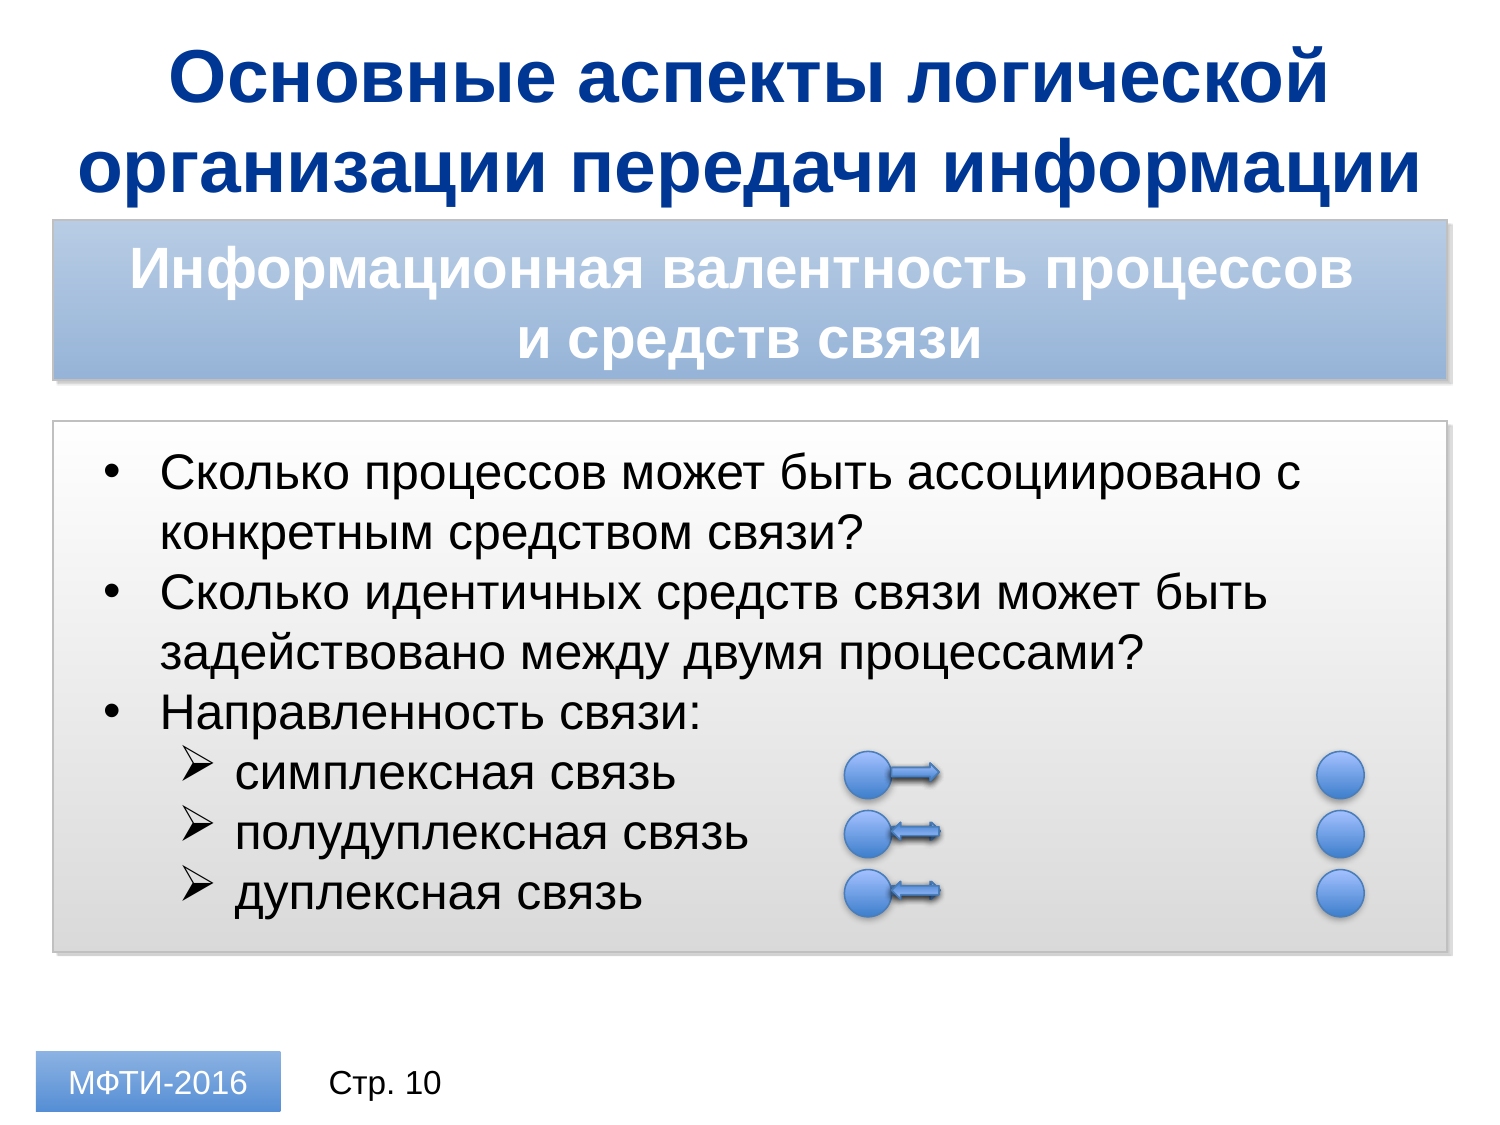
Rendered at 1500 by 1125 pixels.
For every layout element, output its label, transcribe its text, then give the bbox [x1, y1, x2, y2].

text_box [1316, 868, 1365, 918]
text_box [843, 868, 891, 918]
slide_number Стр. 10 [303, 1051, 467, 1112]
text_box [891, 880, 940, 900]
text_box [843, 750, 891, 800]
text_box [891, 821, 940, 841]
title Основные аспекты логической организации передачи информации [52, 38, 1448, 197]
text_box [843, 809, 891, 859]
text_box [1316, 750, 1365, 800]
footer МФТИ-2016 [35, 1051, 281, 1112]
text_box Сколько процессов может быть ассоциировано с конкретным средством связи? Сколько идентичных средств связи может быть задействовано между двумя процессами? Направленность связи: симплексная связь полудуплексная связь дуплексная связь [88, 432, 1400, 928]
text_box [53, 420, 1447, 953]
text_box Информационная валентность процессов и средств связи [53, 219, 1447, 381]
text_box [1316, 809, 1365, 859]
text_box [890, 762, 940, 782]
